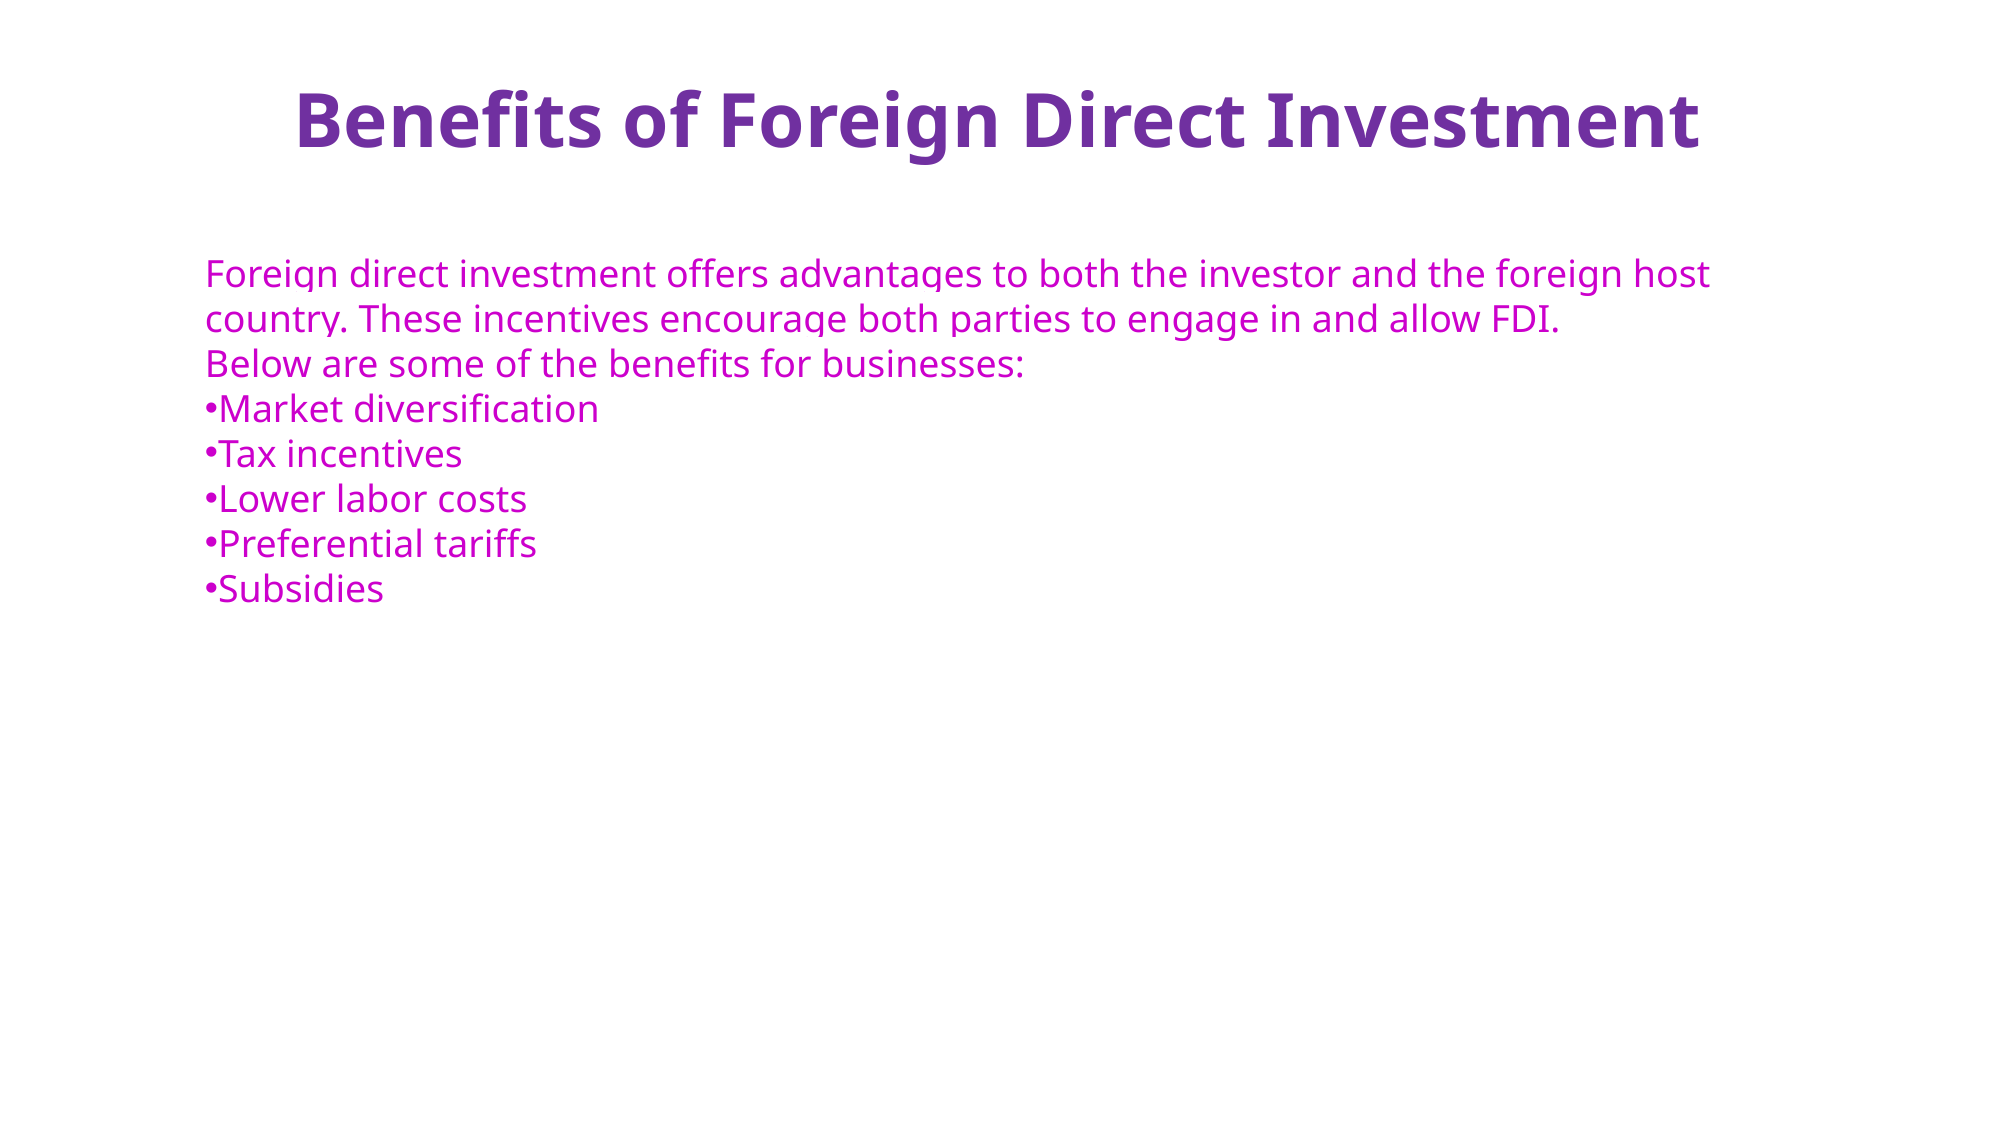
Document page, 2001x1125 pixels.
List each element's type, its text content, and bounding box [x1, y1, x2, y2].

text_box Foreign direct investment offers advantages to both the investor and the foreign host country. These incentives encourage both parties to engage in and allow FDI. Below are some of the benefits for businesses: Market diversification Tax incentives Lower labor costs Preferential tariffs Subsidies [190, 197, 1878, 662]
text_box Benefits of Foreign Direct Investment [105, 64, 1892, 170]
